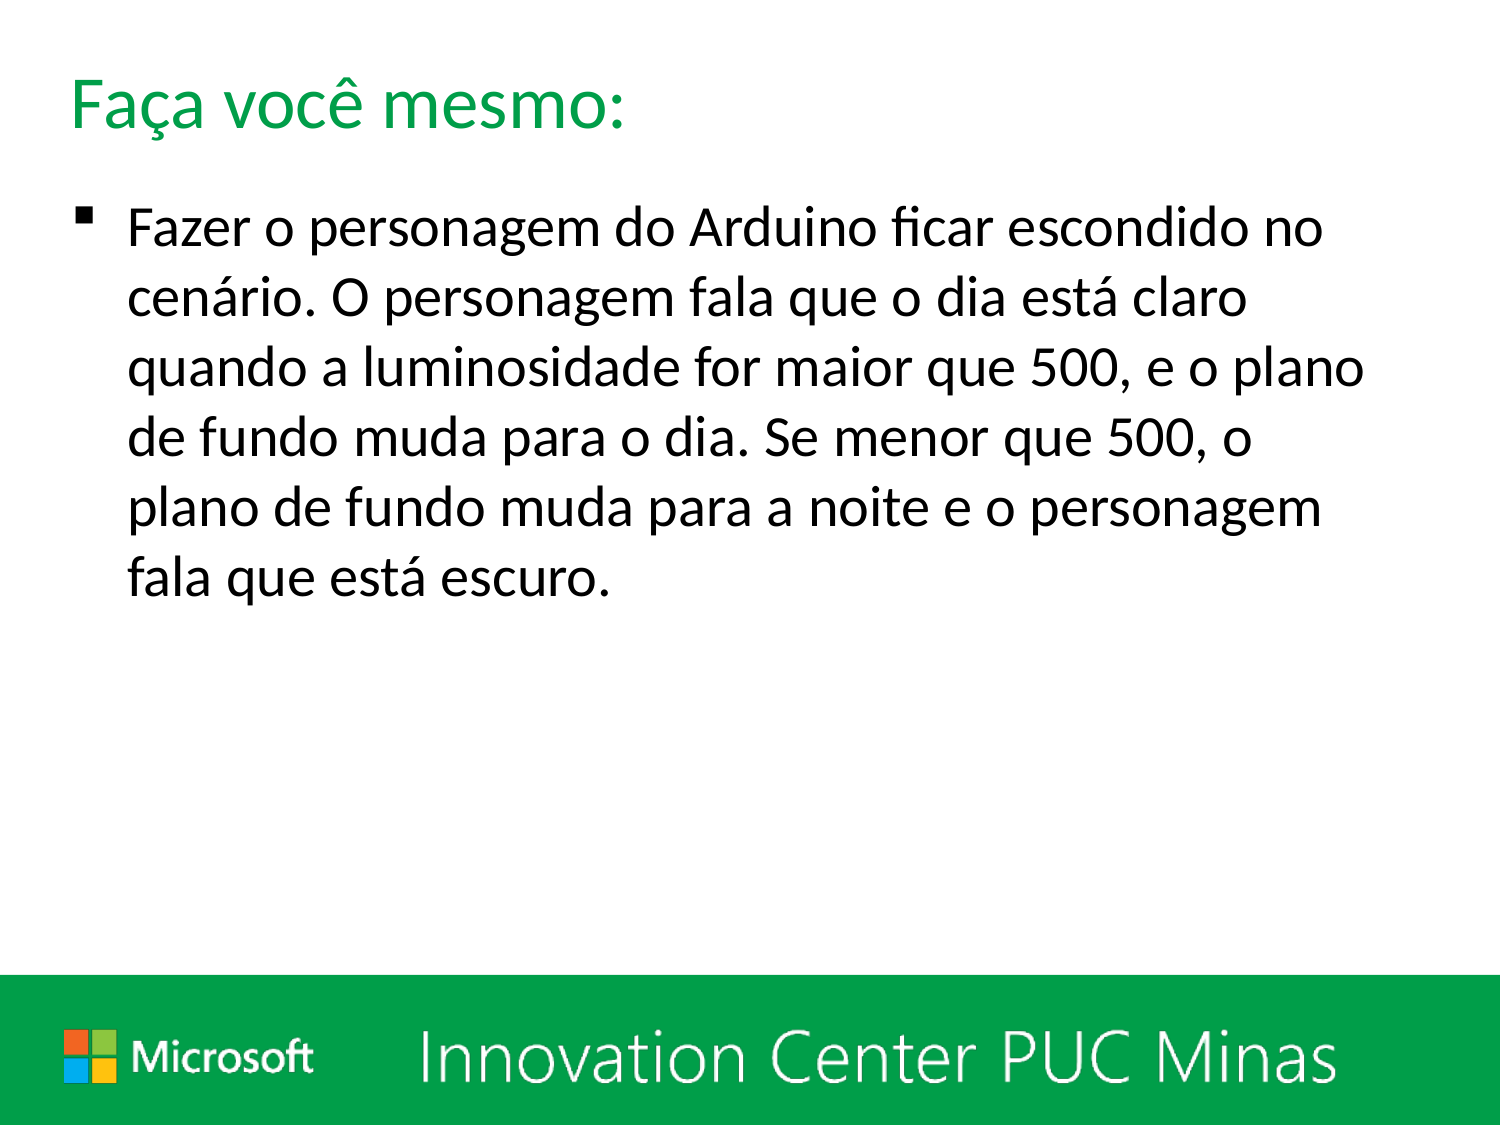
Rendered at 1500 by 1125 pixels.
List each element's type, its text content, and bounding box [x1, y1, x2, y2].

picture [64, 1020, 1339, 1106]
list Fazer o personagem do Arduino ficar escondido no cenário. O personagem fala que o dia está claro quando a luminosidade for maior que 500, e o plano de fundo muda para o dia. Se menor que 500, o plano de fundo muda para a noite e o personagem fala que está escuro. [70, 188, 1395, 976]
title Faça você mesmo: [70, 53, 1430, 154]
